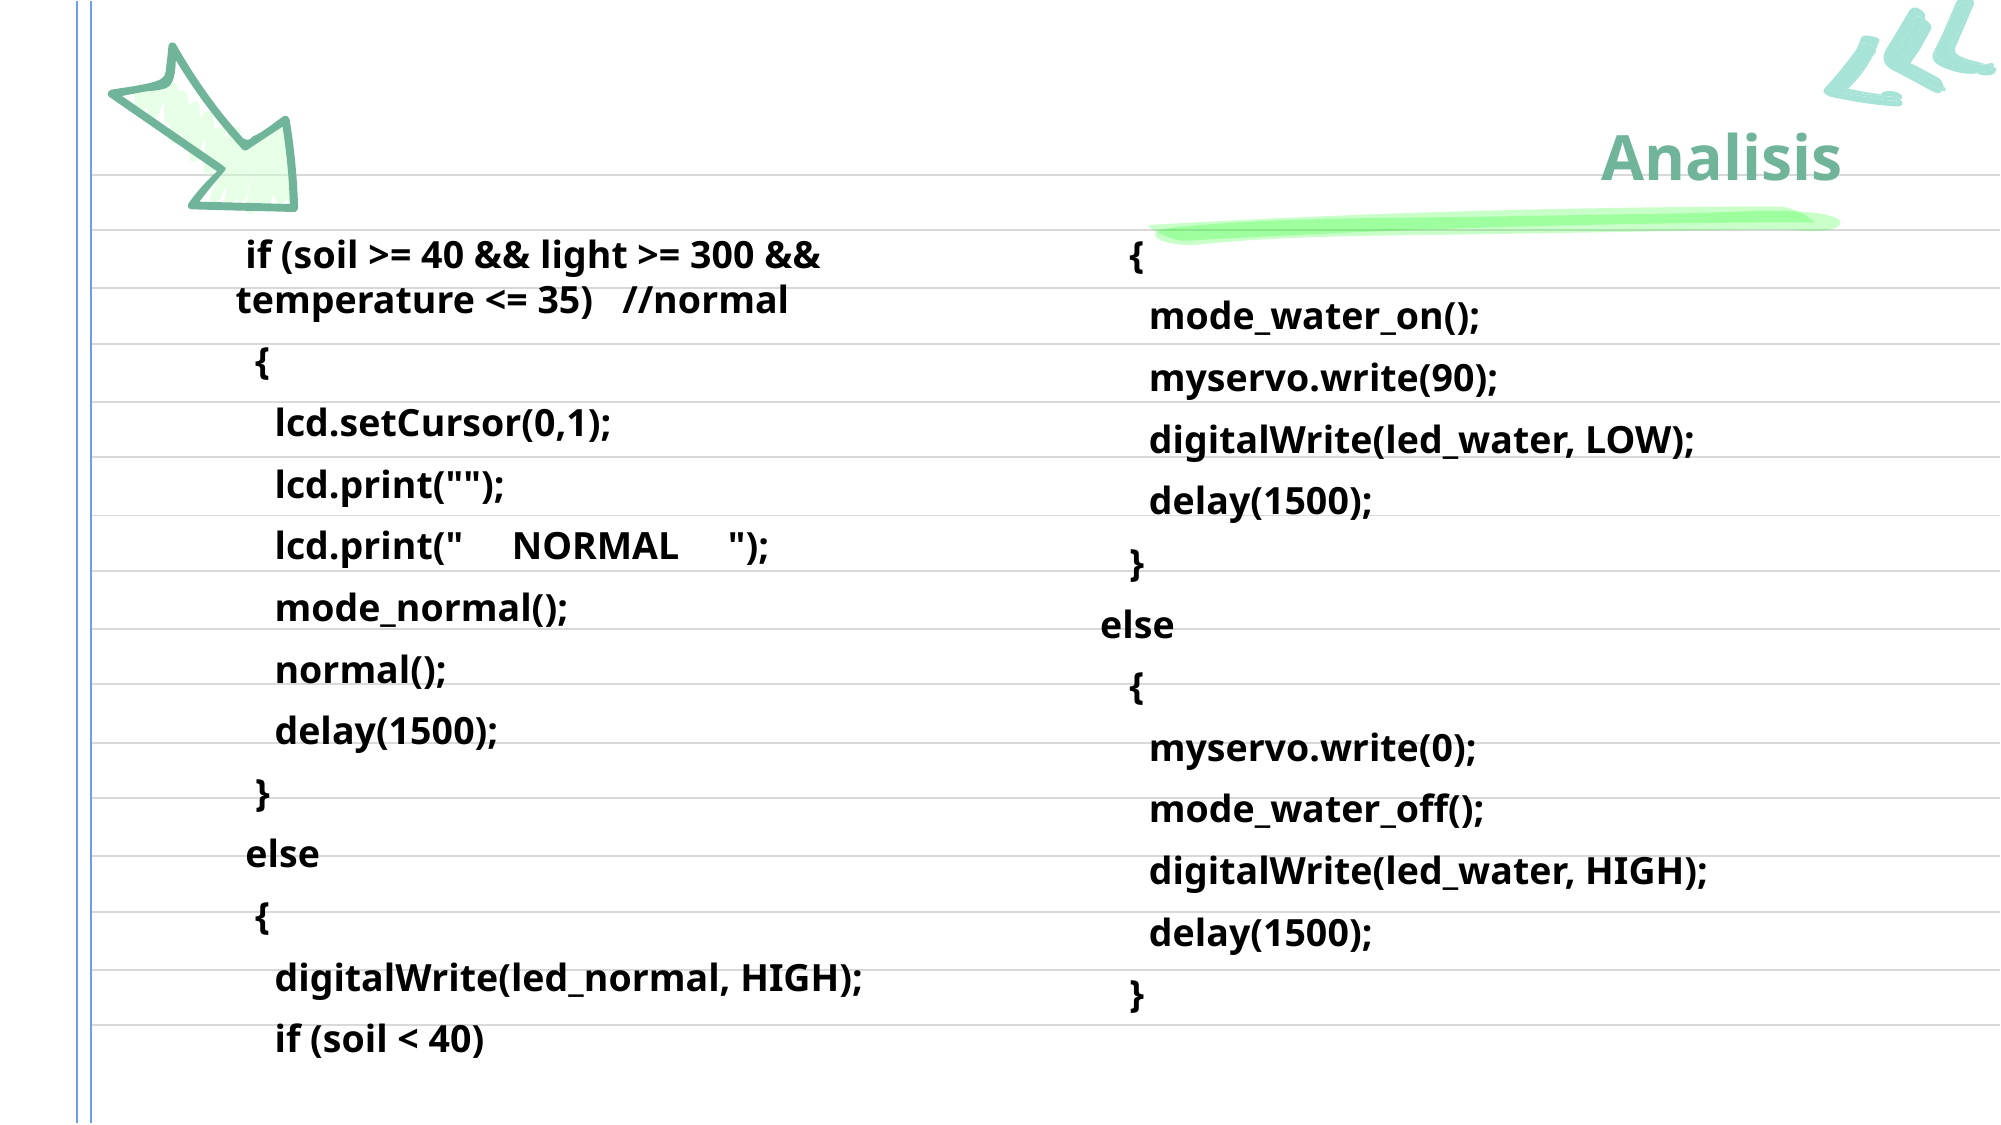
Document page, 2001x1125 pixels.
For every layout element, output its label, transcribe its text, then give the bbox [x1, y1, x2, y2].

subtitle if (soil >= 40 && light >= 300 && temperature <= 35) //normal { lcd.setCursor(0,1); lcd.print(""); lcd.print(" NORMAL "); mode_normal(); normal(); delay(1500); } else { digitalWrite(led_normal, HIGH); if (soil < 40) { mode_water_on(); myservo.write(90); digitalWrite(led_water, LOW); delay(1500); } else { myservo.write(0); mode_water_off(); digitalWrite(led_water, HIGH); delay(1500); } [194, 210, 1945, 1103]
title Analisis [999, 118, 1843, 210]
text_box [1137, 206, 1843, 246]
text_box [1814, 11, 1992, 105]
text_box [122, 36, 292, 235]
